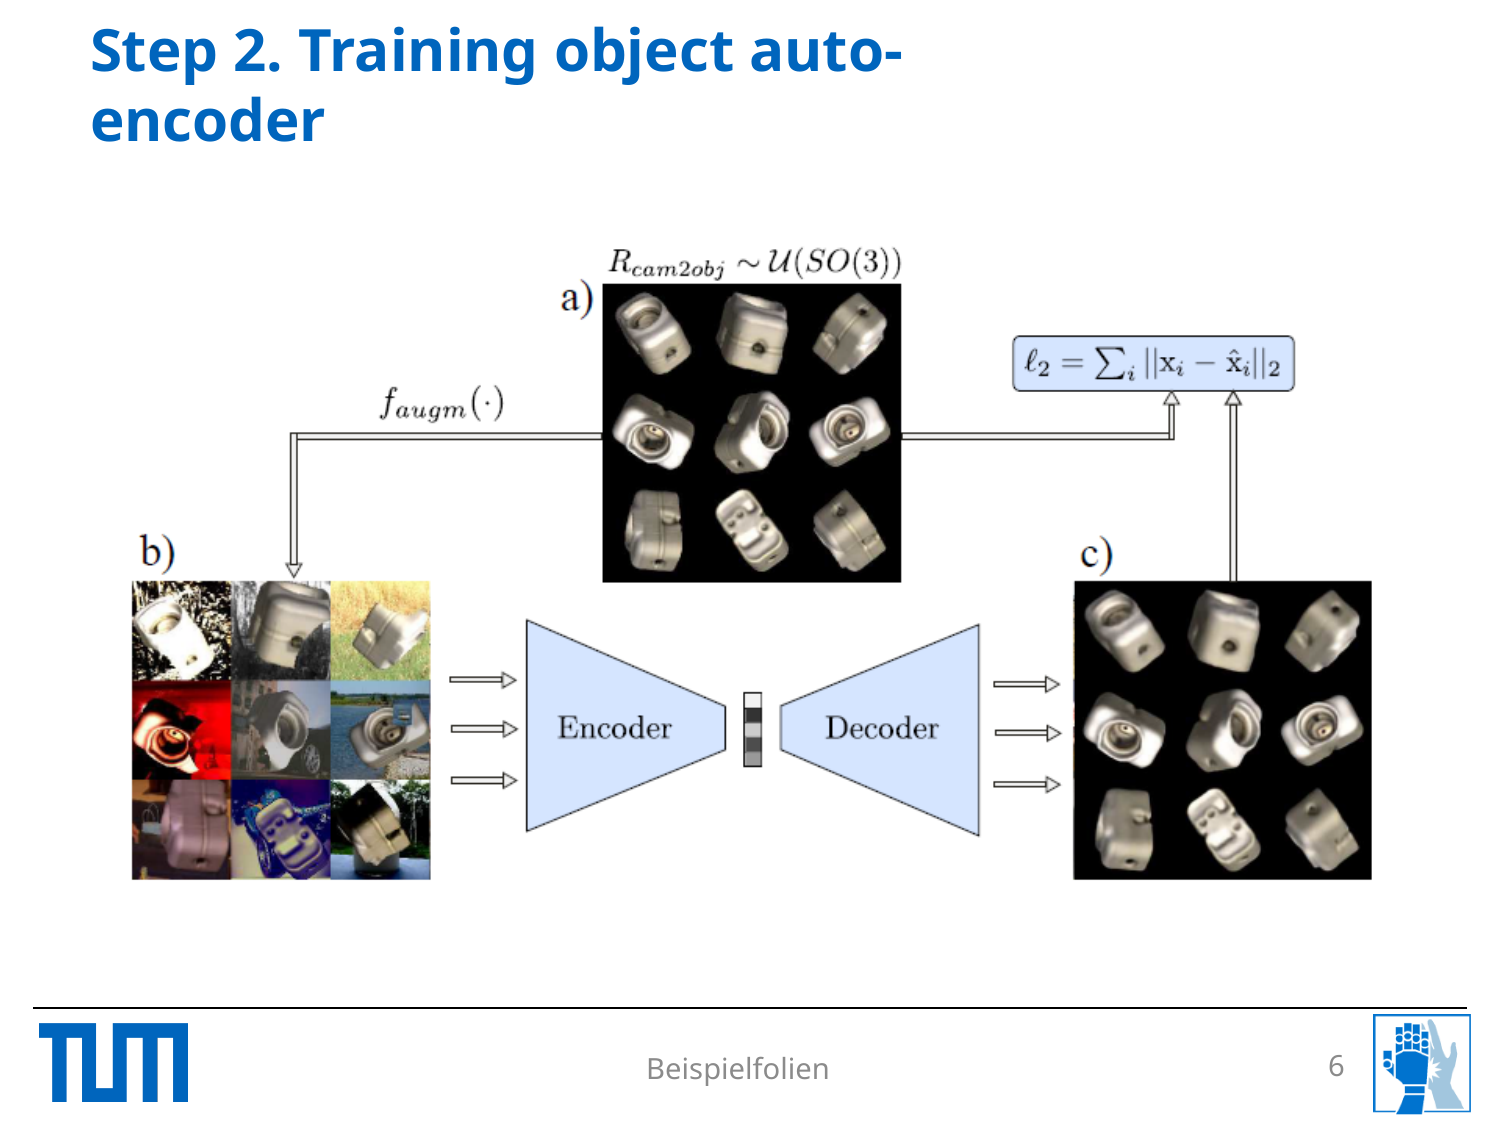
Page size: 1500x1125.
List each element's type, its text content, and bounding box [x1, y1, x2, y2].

slide_number 6 [1222, 1036, 1360, 1097]
picture [39, 1023, 188, 1102]
picture [1373, 1014, 1471, 1122]
picture [111, 234, 1397, 891]
footer Beispielfolien [253, 1037, 1223, 1099]
title Step 2. Training object auto-encoder [75, 23, 1149, 143]
